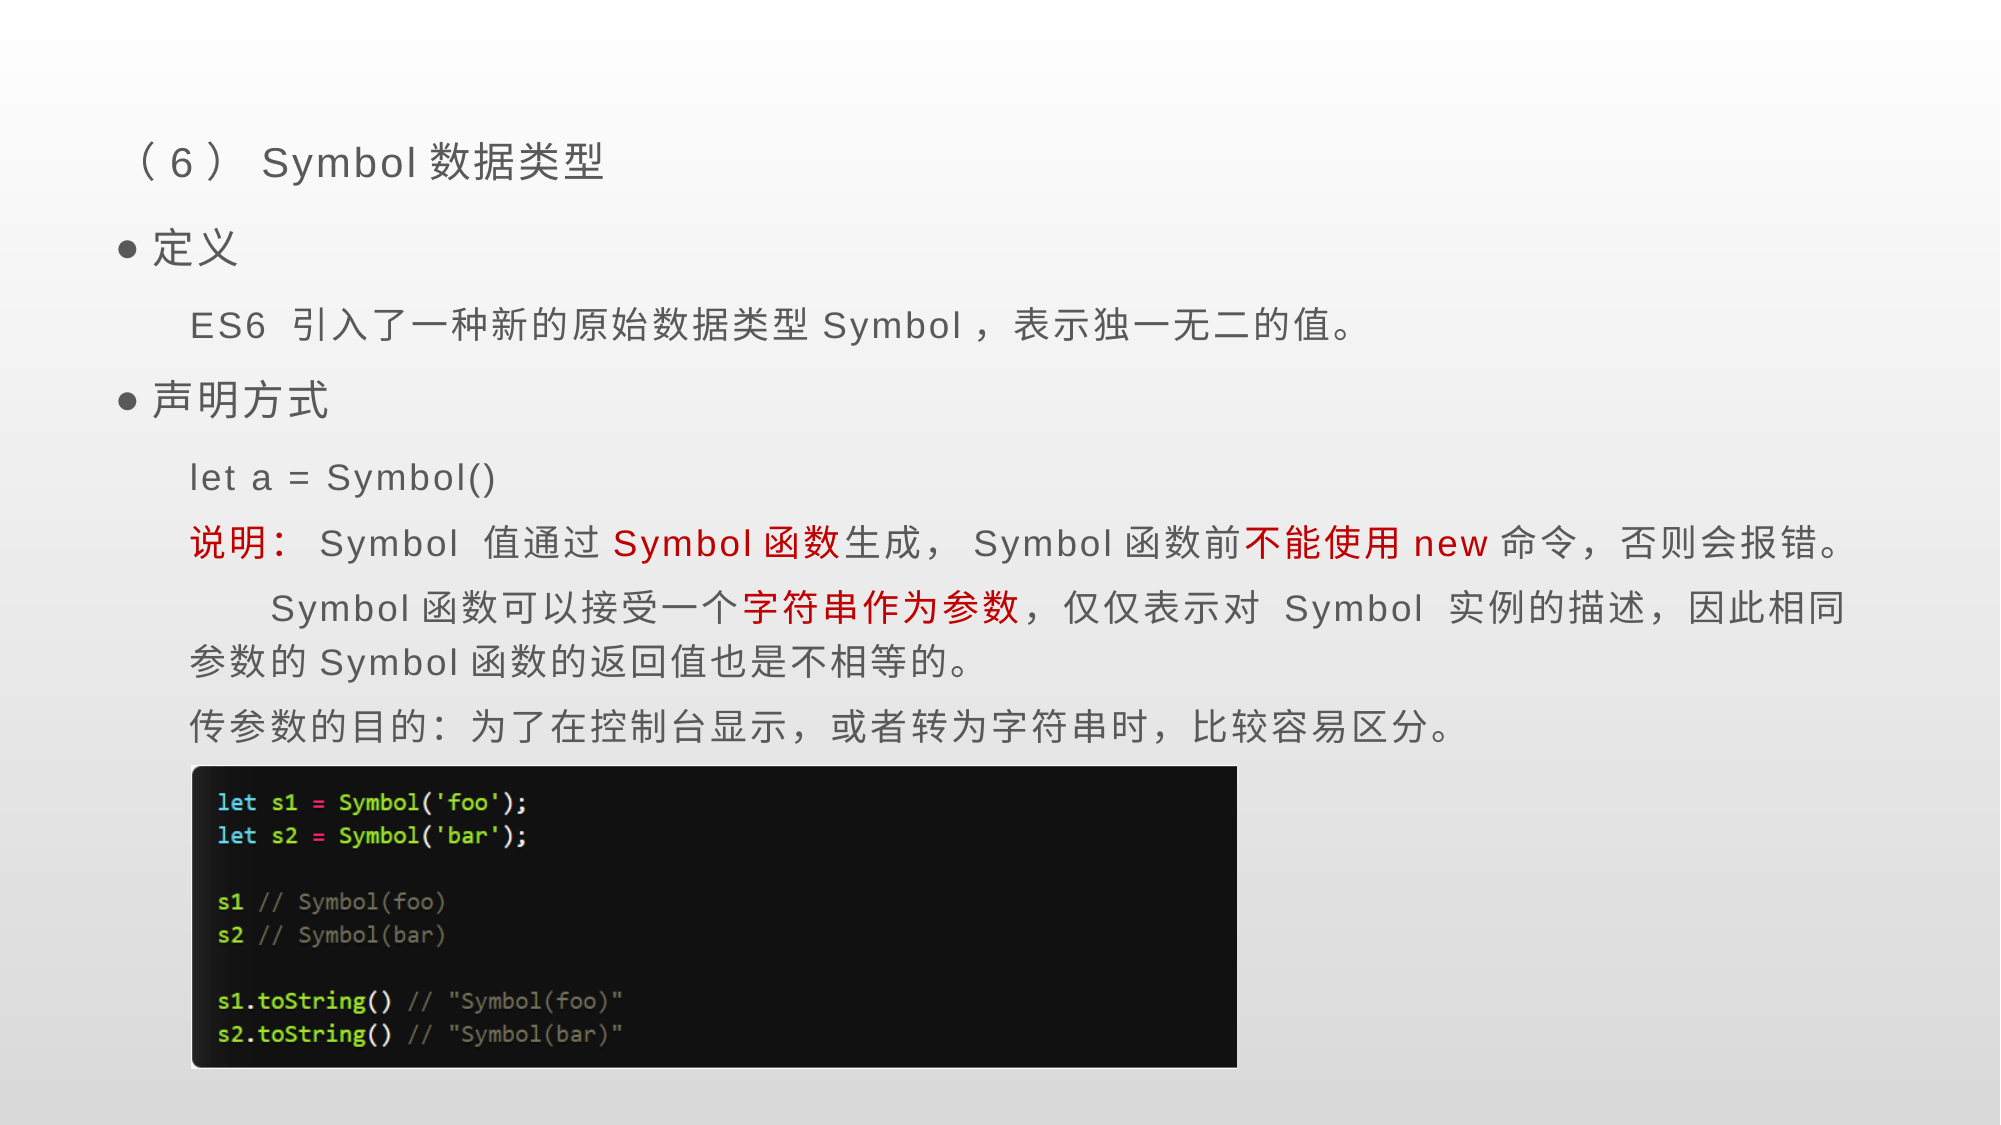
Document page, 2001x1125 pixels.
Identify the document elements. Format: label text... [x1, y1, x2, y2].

picture [191, 765, 1237, 1069]
list （6）Symbol数据类型 定义 ES6 引入了一种新的原始数据类型Symbol，表示独一无二的值。 声明方式 let a = Symbol() 说明：Symbol 值通过Symbol函数生成，Symbol函数前不能使用new命令，否则会报错。 Symbol函数可以接受一个字符串作为参数，仅仅表示对 Symbol 实例的描述，因此相同参数的Symbol函数的返回值也是不相等的。 传参数的目的：为了在控制台显示，或者转为字符串时，比较容易区分。 [100, 113, 1900, 1069]
